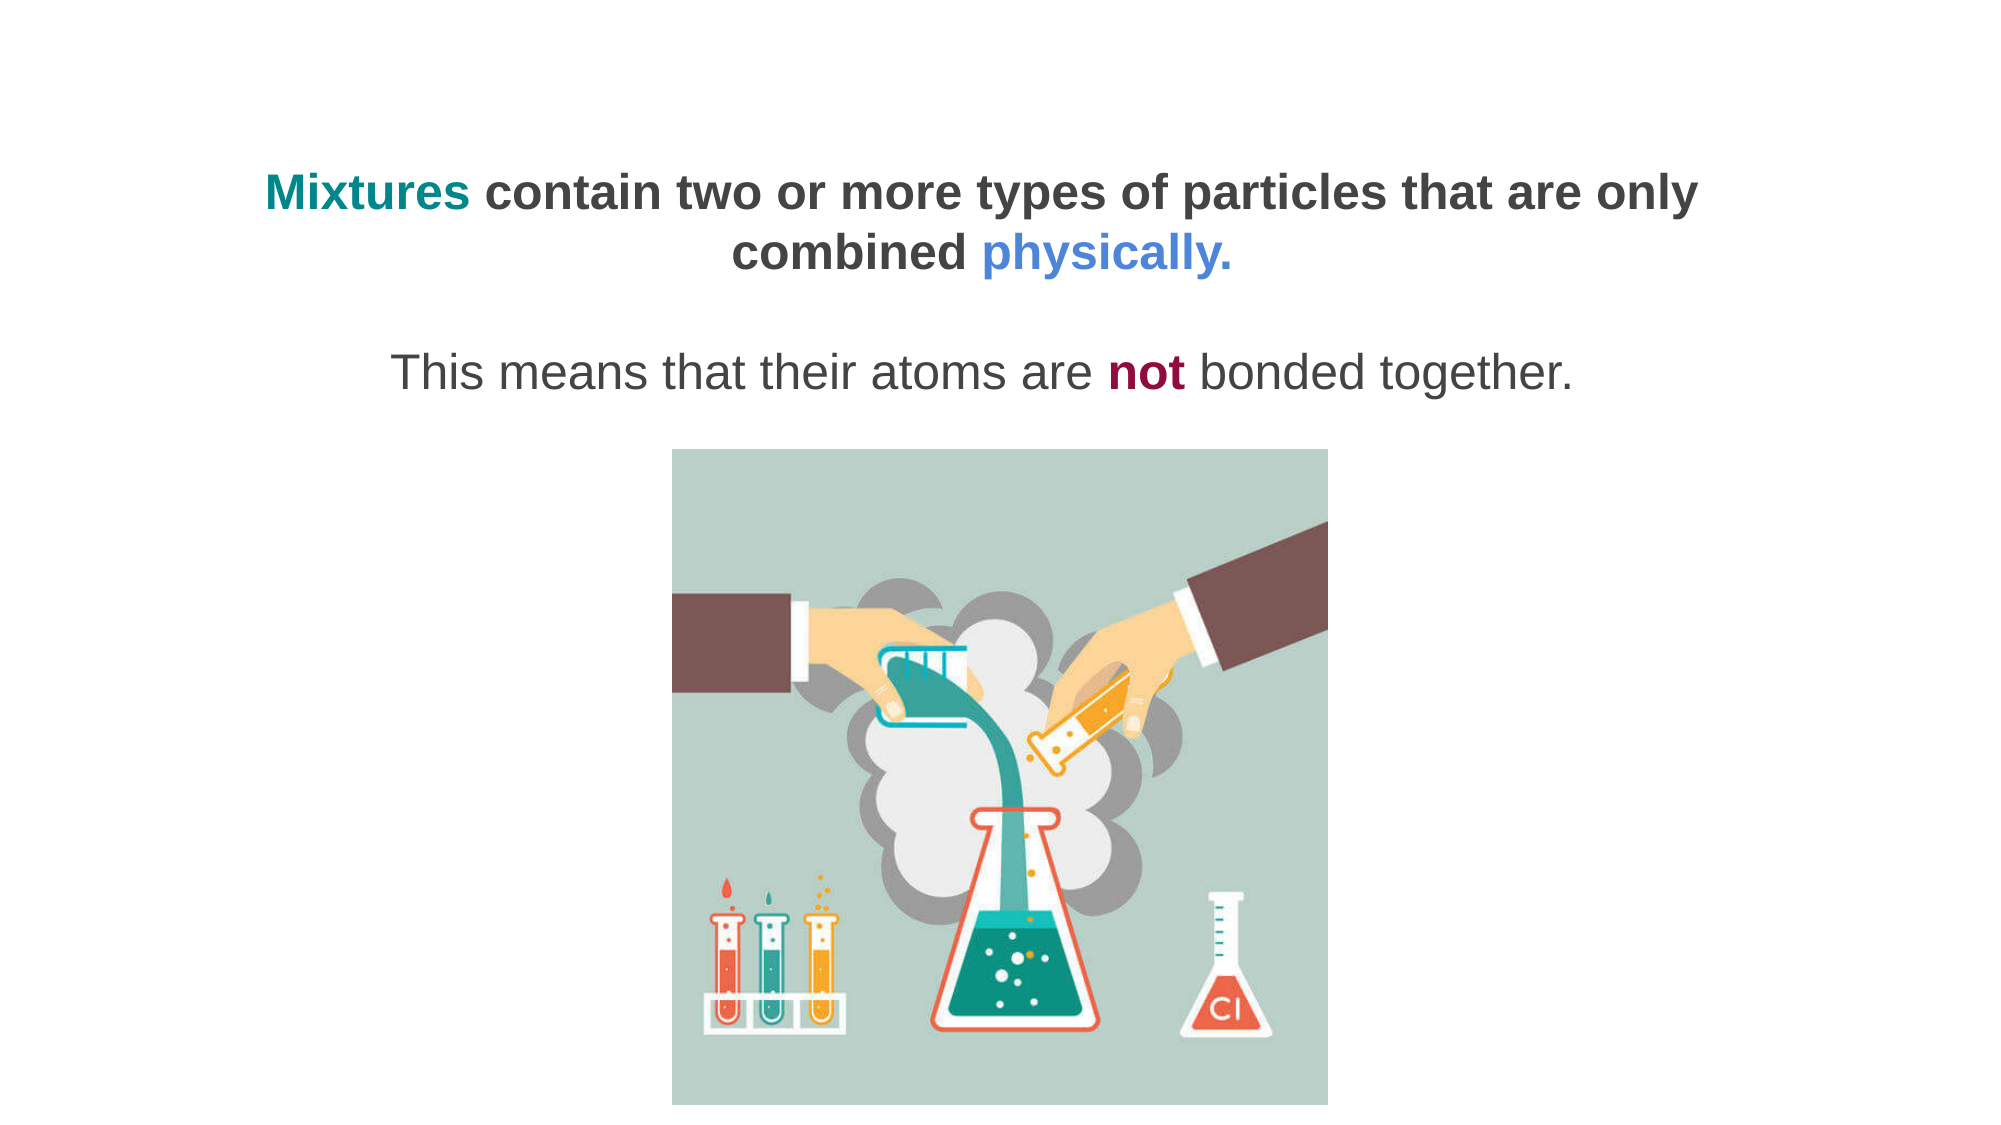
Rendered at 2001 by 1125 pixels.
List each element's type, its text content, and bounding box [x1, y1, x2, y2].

picture [672, 449, 1328, 1105]
text_box Mixtures contain two or more types of particles that are only combined physically. This means that their atoms are not bonded together. [37, 152, 1928, 453]
